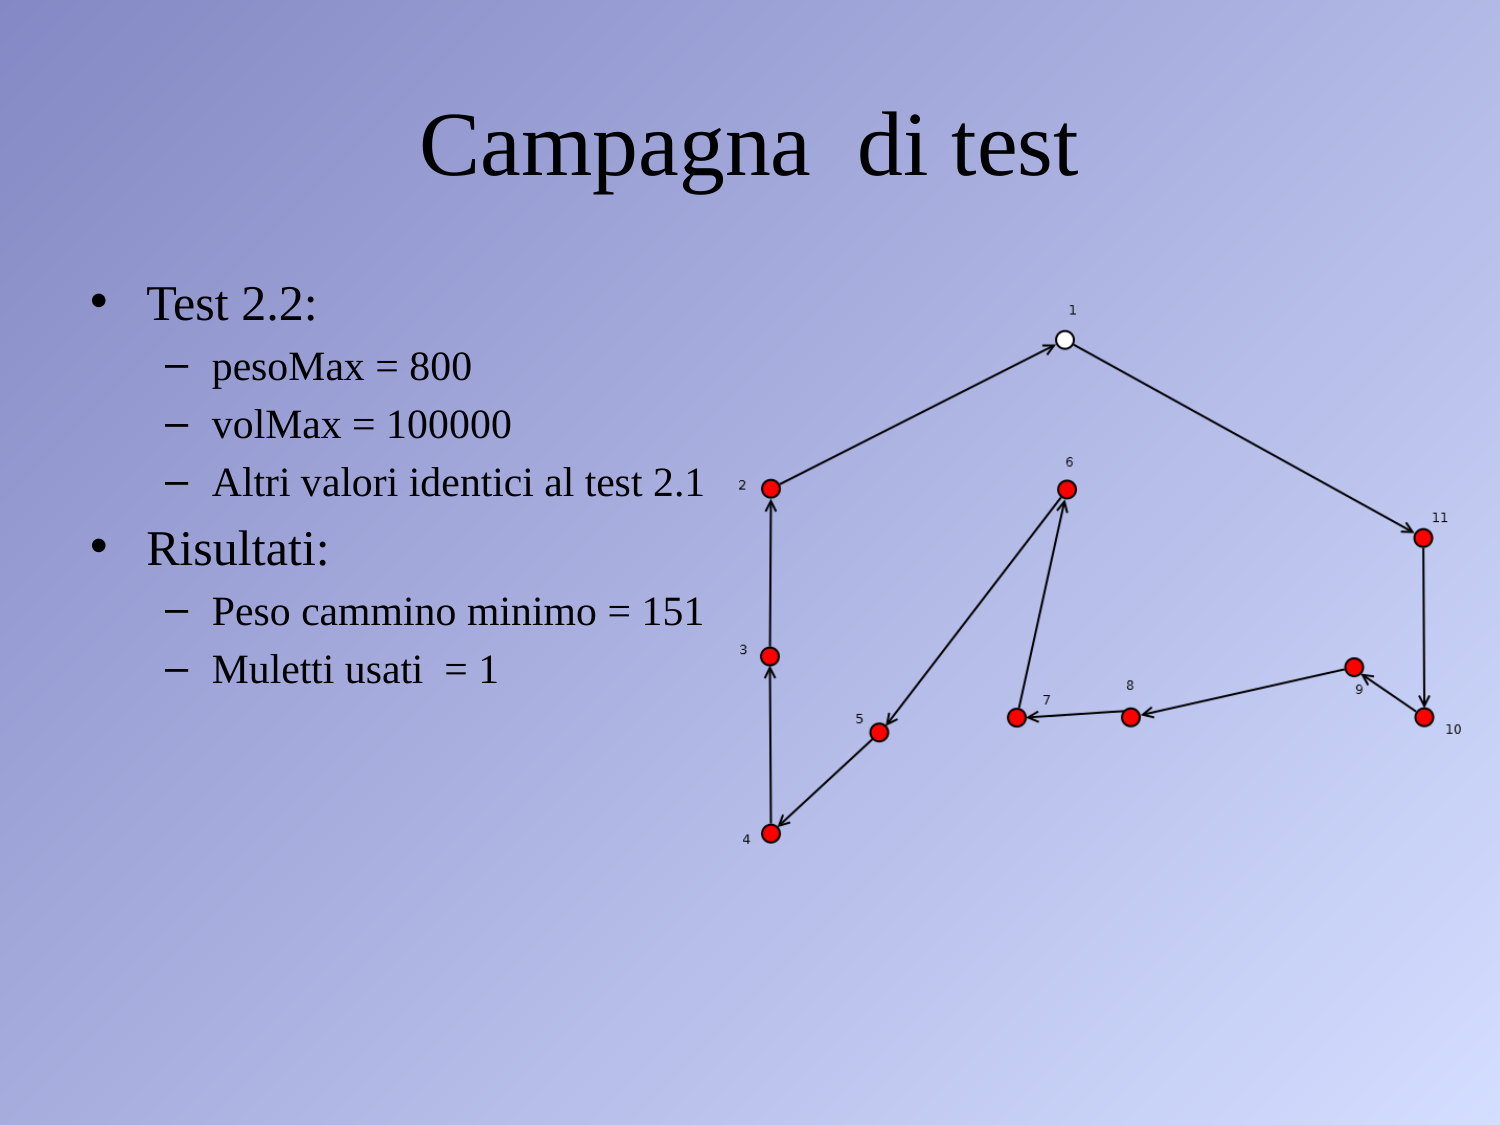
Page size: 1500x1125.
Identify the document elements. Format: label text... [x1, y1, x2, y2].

title Campagna di test [75, 45, 1425, 233]
picture [737, 302, 1463, 847]
list Test 2.2: pesoMax = 800 volMax = 100000 Altri valori identici al test 2.1 Risultati: Peso cammino minimo = 151 Muletti usati = 1 [75, 262, 1425, 1005]
